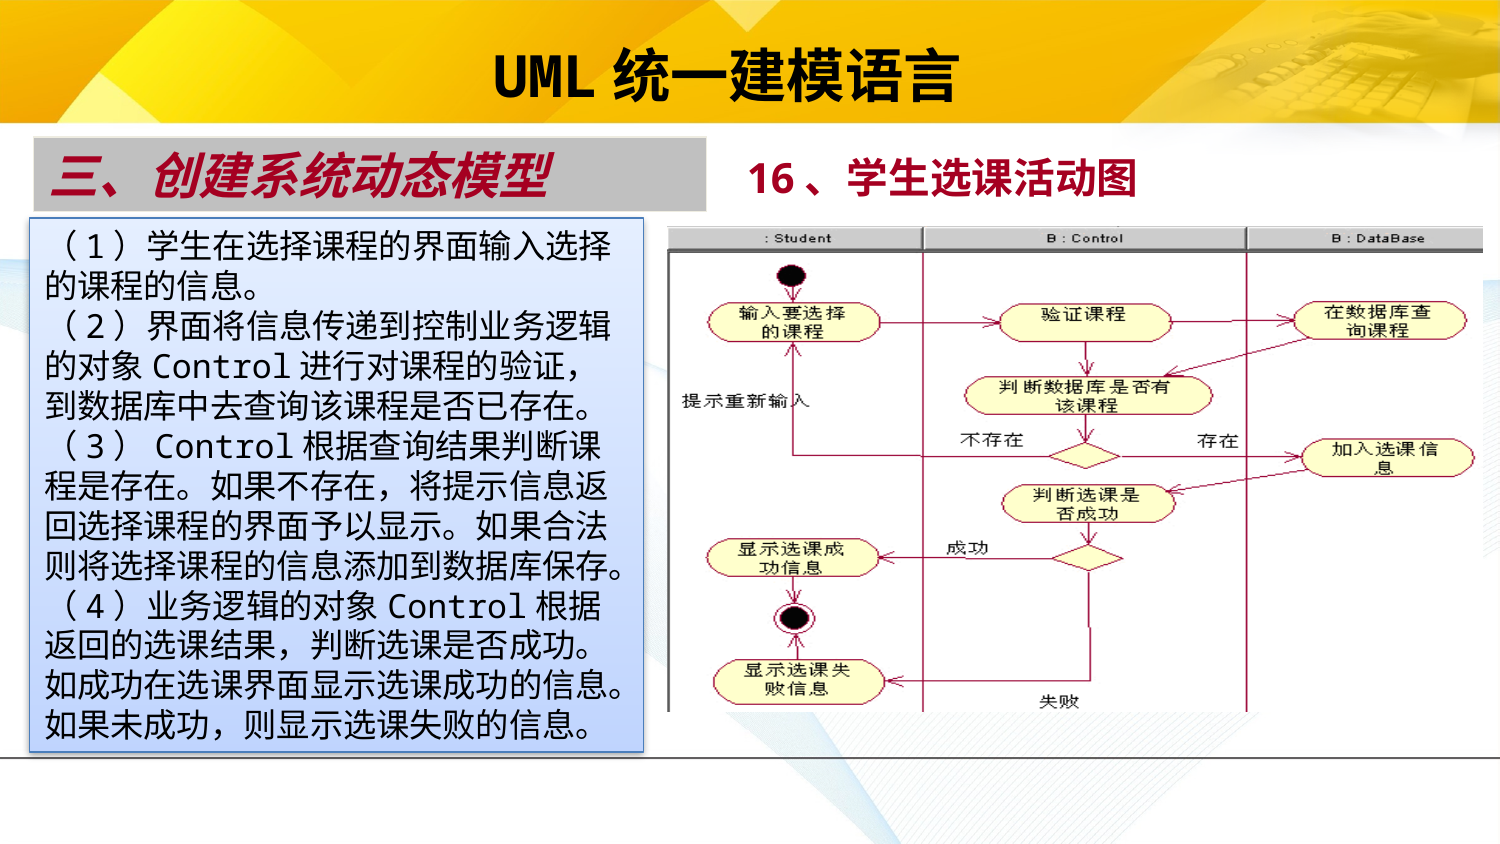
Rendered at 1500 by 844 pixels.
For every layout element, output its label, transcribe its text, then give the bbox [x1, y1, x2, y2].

picture [0, 0, 1500, 844]
text_box （1）学生在选择课程的界面输入选择的课程的信息。 （2）界面将信息传递到控制业务逻辑的对象Control进行对课程的验证，到数据库中去查询该课程是否已存在。 （3）Control根据查询结果判断课程是存在。如果不存在，将提示信息返回选择课程的界面予以显示。如果合法则将选择课程的信息添加到数据库保存。 （4）业务逻辑的对象Control根据返回的选课结果，判断选课是否成功。如成功在选课界面显示选课成功的信息。如果未成功，则显示选课失败的信息。 [29, 217, 644, 753]
text_box 16、学生选课活动图 [732, 144, 1418, 210]
text_box 三、创建系统动态模型 [33, 136, 707, 212]
